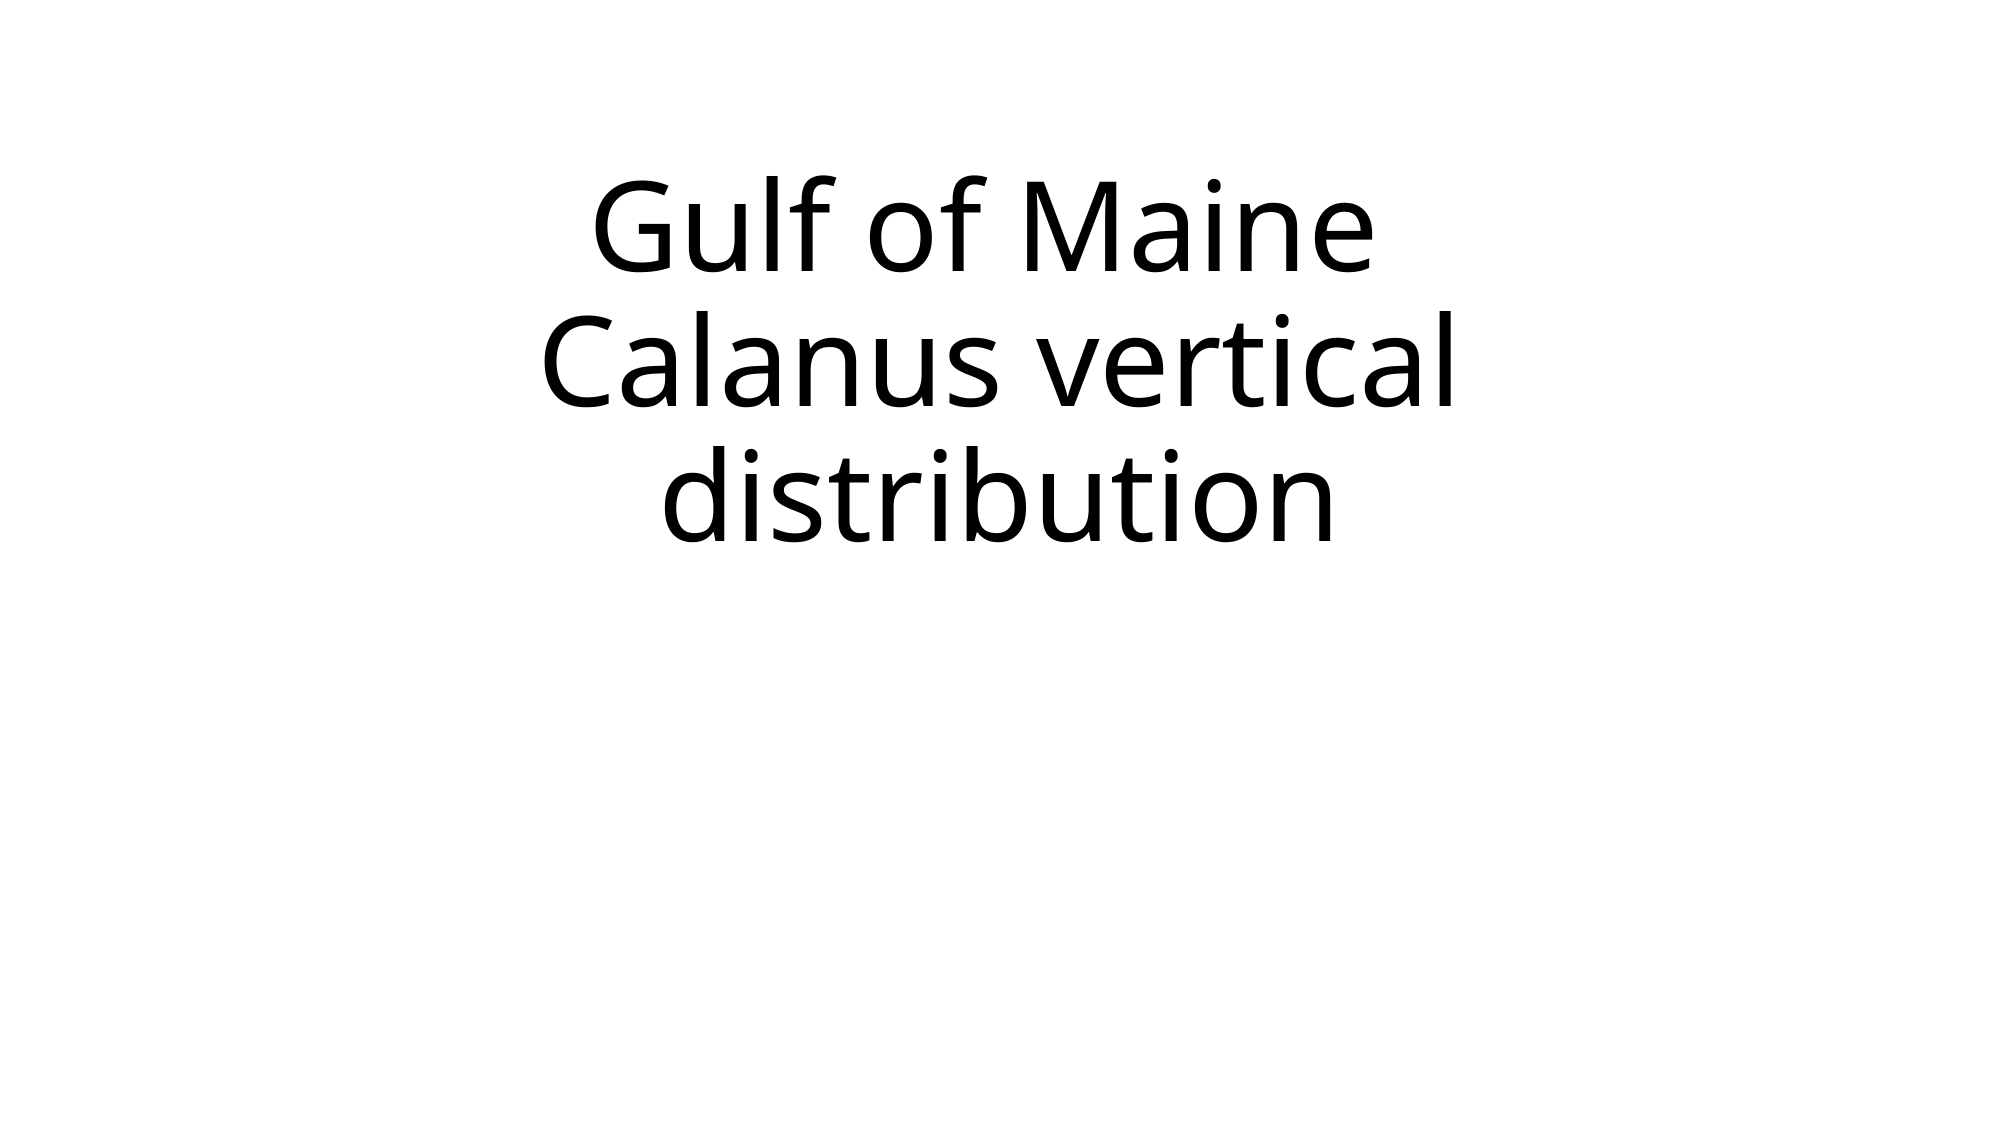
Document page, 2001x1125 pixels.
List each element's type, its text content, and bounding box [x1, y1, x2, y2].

title Gulf of Maine Calanus vertical distribution [249, 184, 1750, 576]
